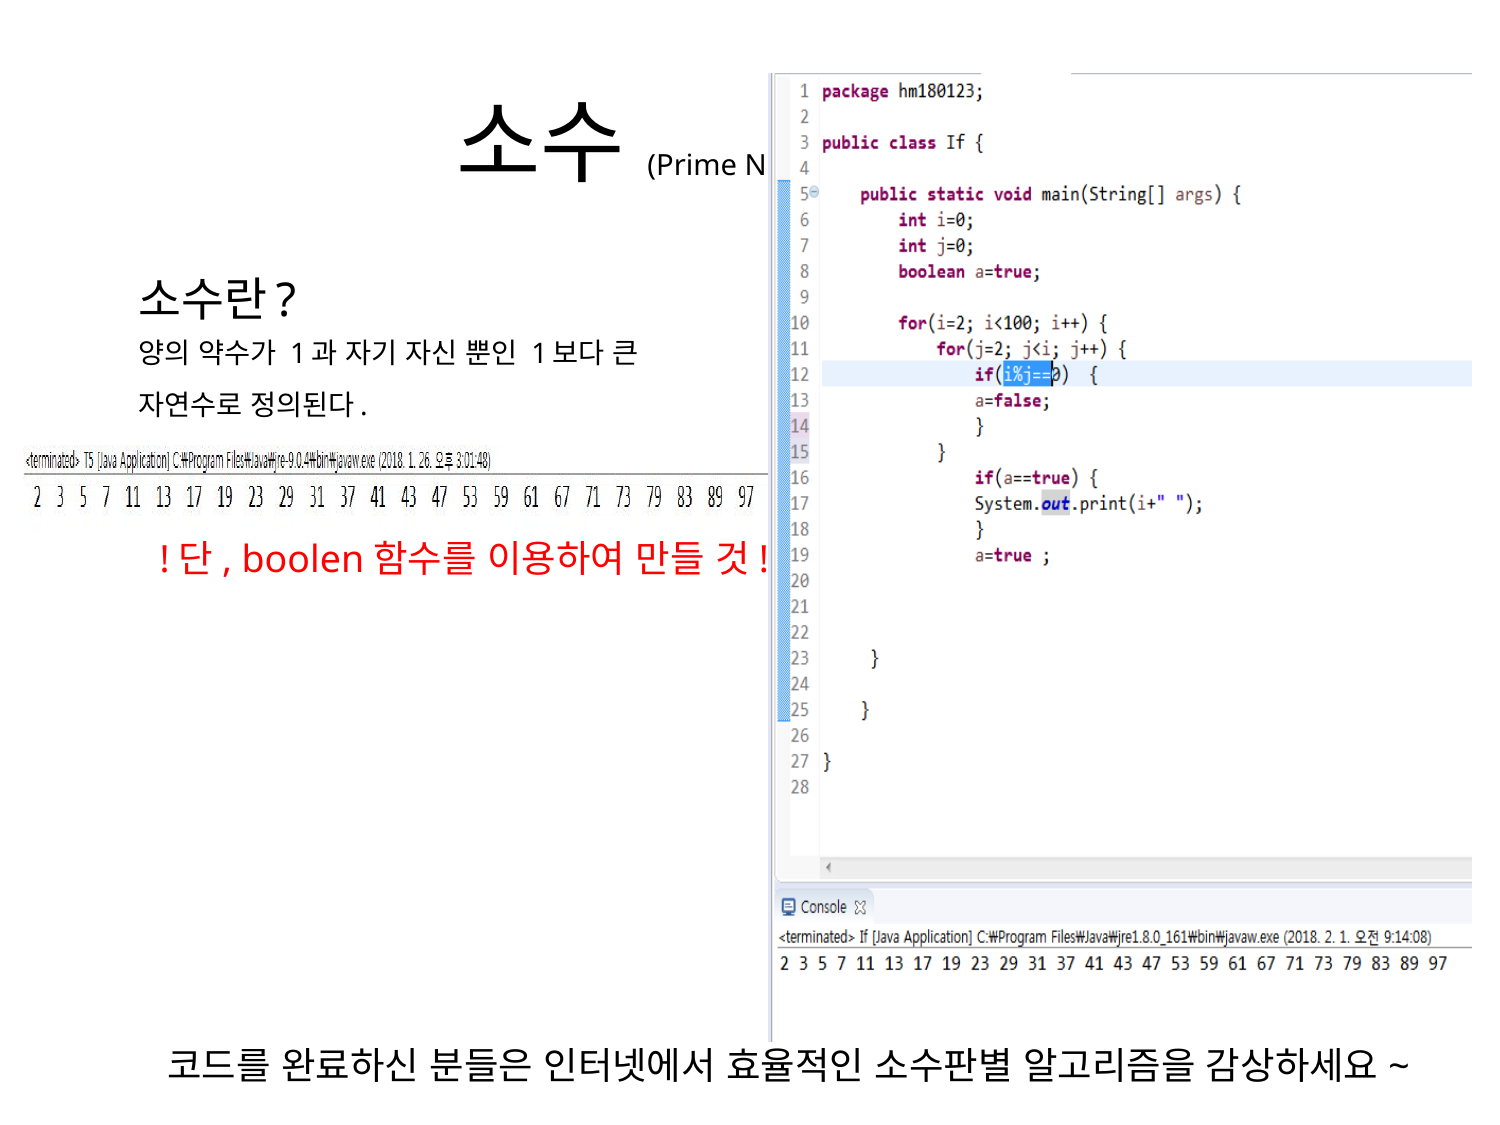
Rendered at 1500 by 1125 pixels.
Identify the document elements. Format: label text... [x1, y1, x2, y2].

list 소수란? 양의 약수가 1과 자기 자신 뿐인 1보다 큰 자연수로 정의된다. [75, 262, 738, 434]
title 소수(Prime Number)판별 [75, 45, 1425, 233]
picture [23, 73, 1472, 1043]
text_box 코드를 완료하신 분들은 인터넷에서 효율적인 소수판별 알고리즘을 감상하세요~ [152, 1034, 1425, 1095]
